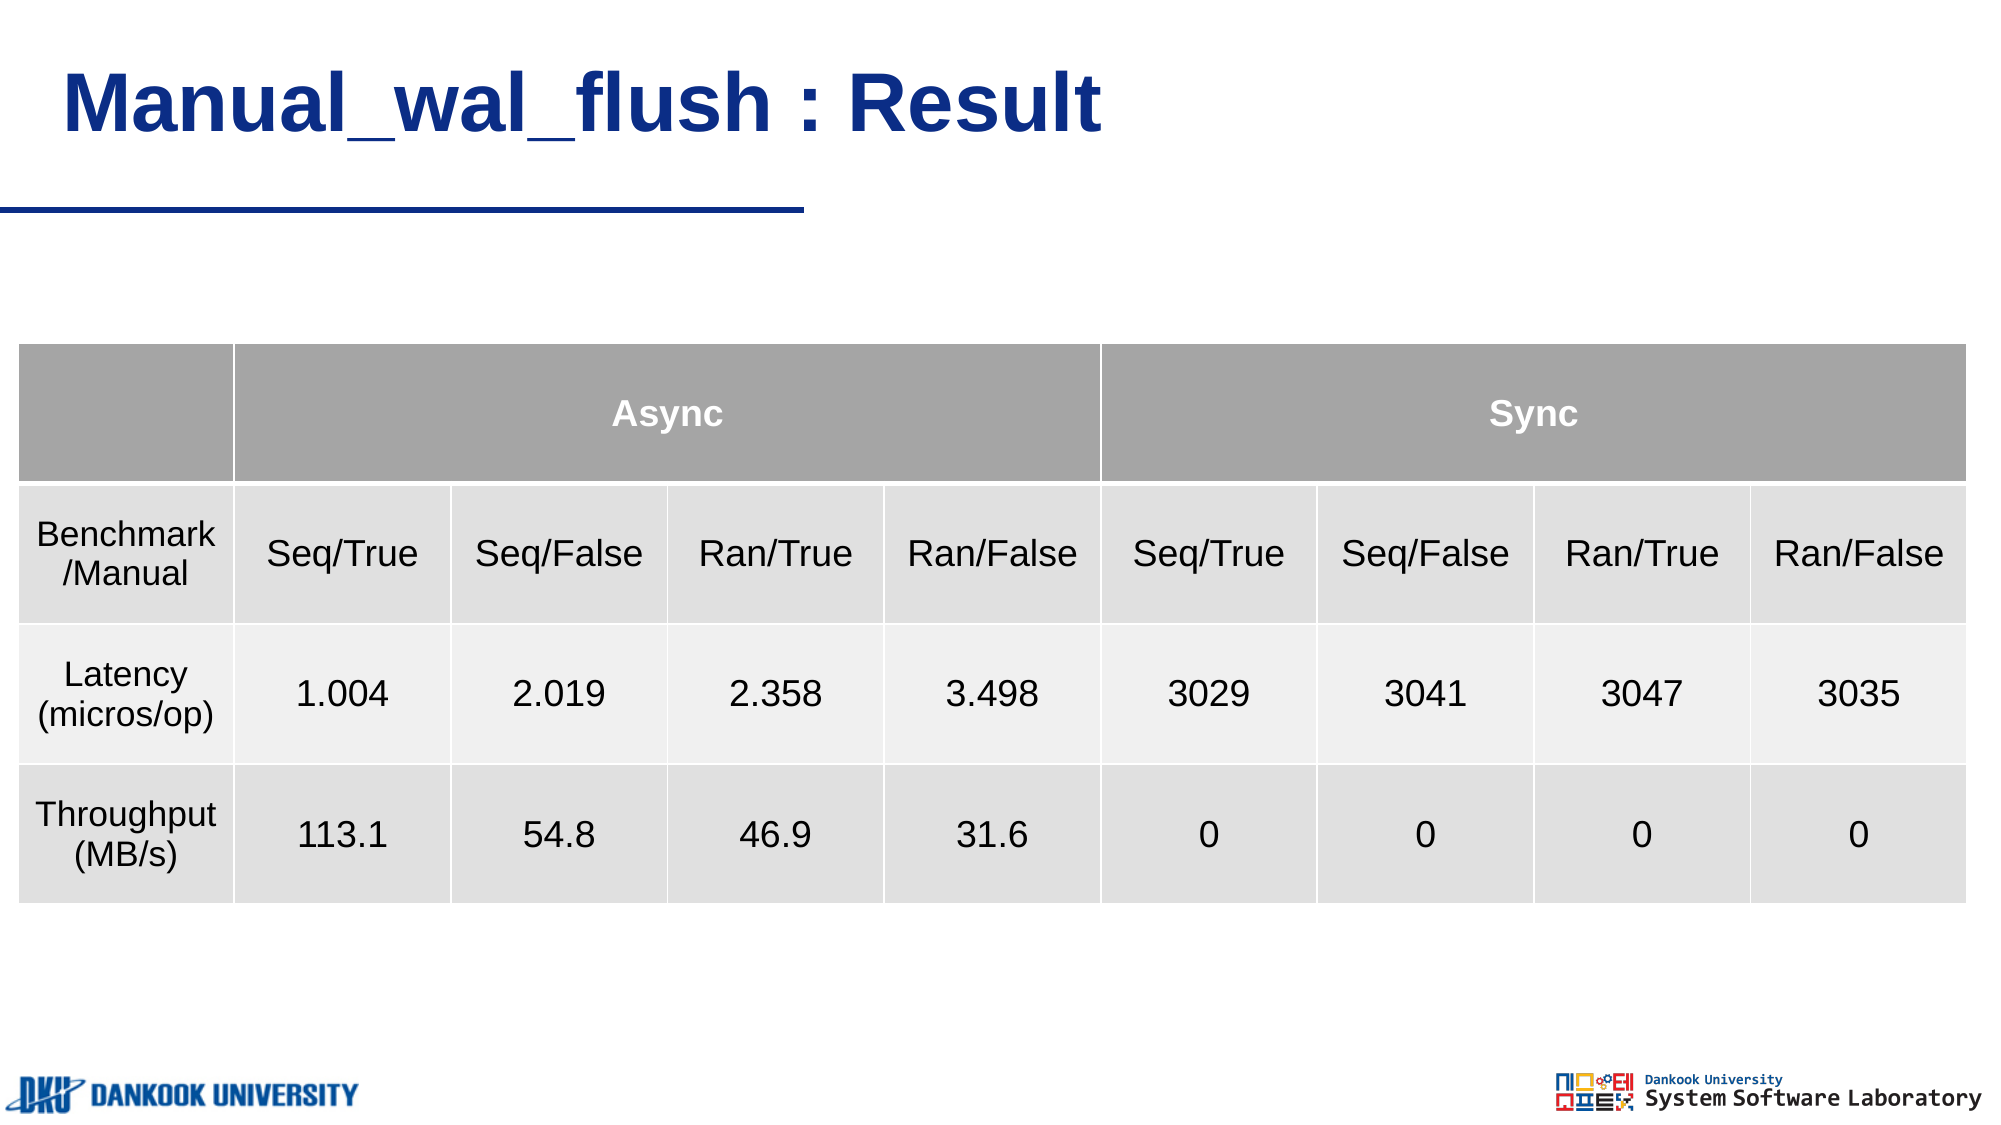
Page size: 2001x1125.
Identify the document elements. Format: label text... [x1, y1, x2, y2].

table_cell 2.019 [452, 625, 667, 763]
table_cell Benchmark /Manual [19, 486, 233, 623]
table_cell 54.8 [452, 765, 667, 903]
table_cell Throughput (MB/s) [19, 765, 233, 903]
table_cell 3047 [1535, 625, 1750, 763]
table_cell Ran/True [668, 486, 883, 623]
table_cell Ran/False [885, 486, 1100, 623]
table_cell 1.004 [235, 625, 450, 763]
table_header Sync [1102, 344, 1966, 481]
picture [1548, 1064, 2001, 1125]
table_cell Seq/True [235, 486, 450, 623]
table_cell 3041 [1318, 625, 1533, 763]
table_cell 0 [1318, 765, 1533, 903]
table_cell 31.6 [885, 765, 1100, 903]
table_cell 0 [1102, 765, 1316, 903]
table_cell 3029 [1102, 625, 1316, 763]
picture [5, 1076, 359, 1114]
table_cell Seq/False [452, 486, 667, 623]
table_cell Seq/False [1318, 486, 1533, 623]
table_header Async [235, 344, 1100, 481]
table_cell Ran/True [1535, 486, 1750, 623]
table_cell 113.1 [235, 765, 450, 903]
title Manual_wal_flush : Result [47, 36, 1504, 173]
table_header [19, 344, 233, 481]
table_cell 3.498 [885, 625, 1100, 763]
table_cell Ran/False [1751, 486, 1966, 623]
table_cell Seq/True [1102, 486, 1316, 623]
table_cell 0 [1535, 765, 1750, 903]
table_cell 2.358 [668, 625, 883, 763]
table_cell 46.9 [668, 765, 883, 903]
table_cell 0 [1751, 765, 1966, 903]
table_cell 3035 [1751, 625, 1966, 763]
table_cell Latency (micros/op) [19, 625, 233, 763]
